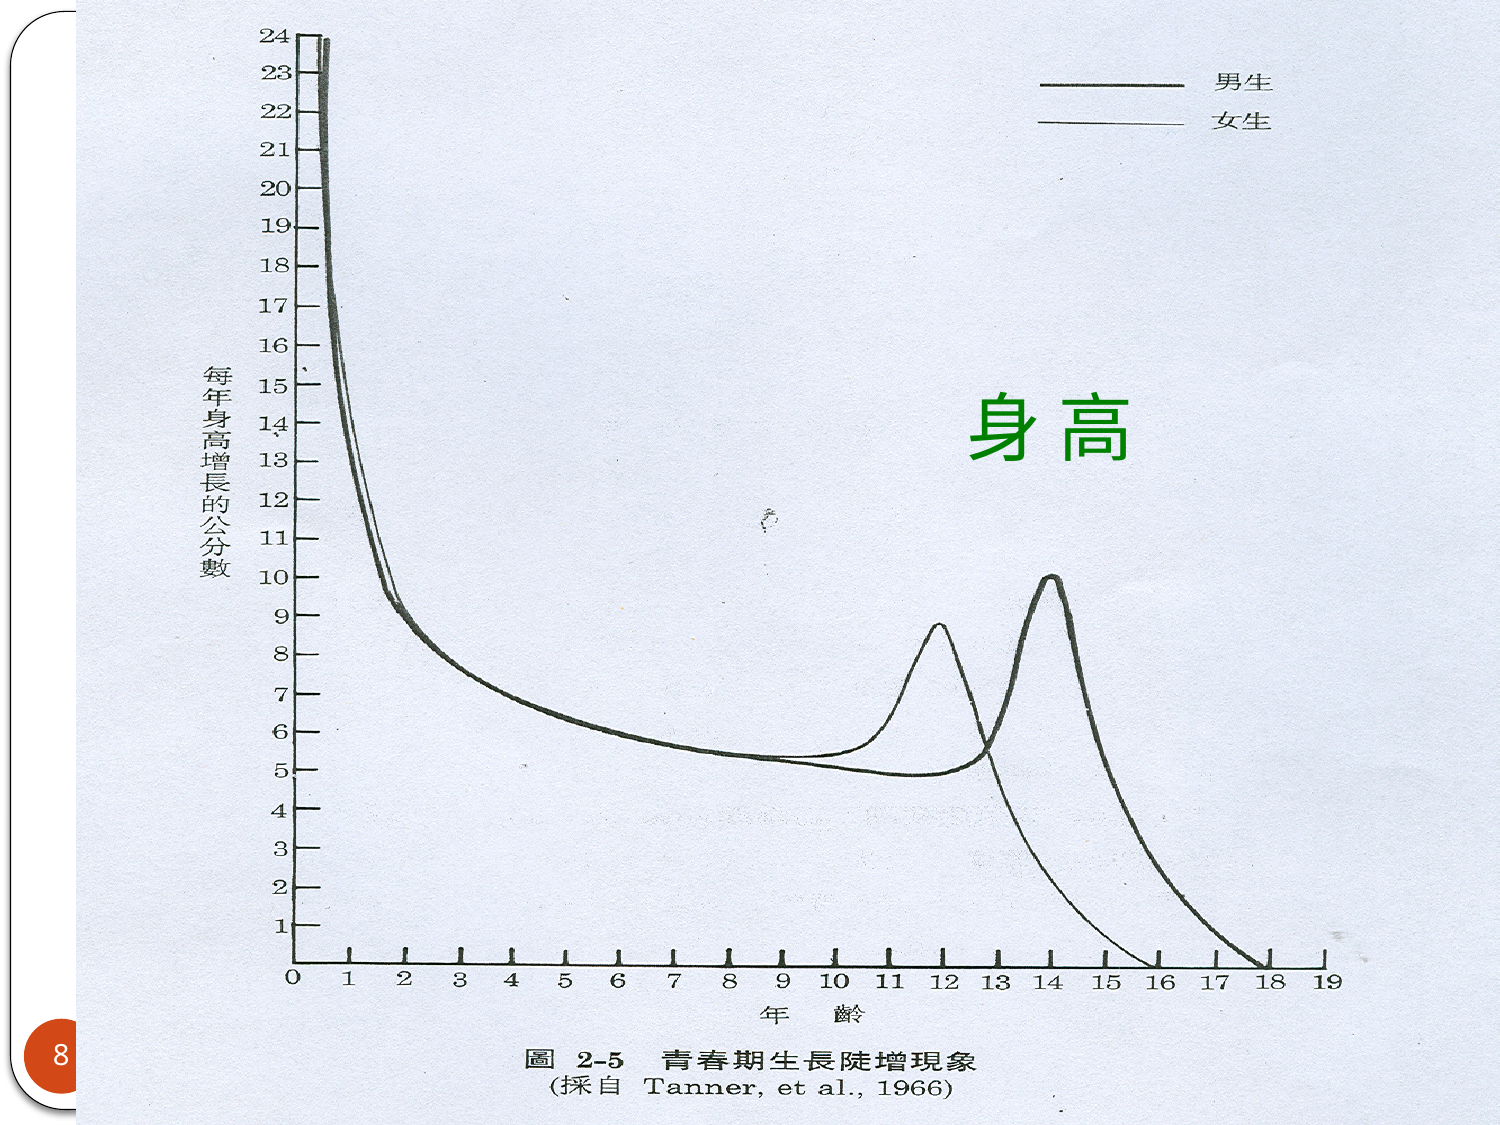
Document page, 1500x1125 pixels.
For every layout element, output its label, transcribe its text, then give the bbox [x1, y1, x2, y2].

slide_number 8 [23, 1018, 70, 1094]
picture [76, 0, 1500, 1125]
